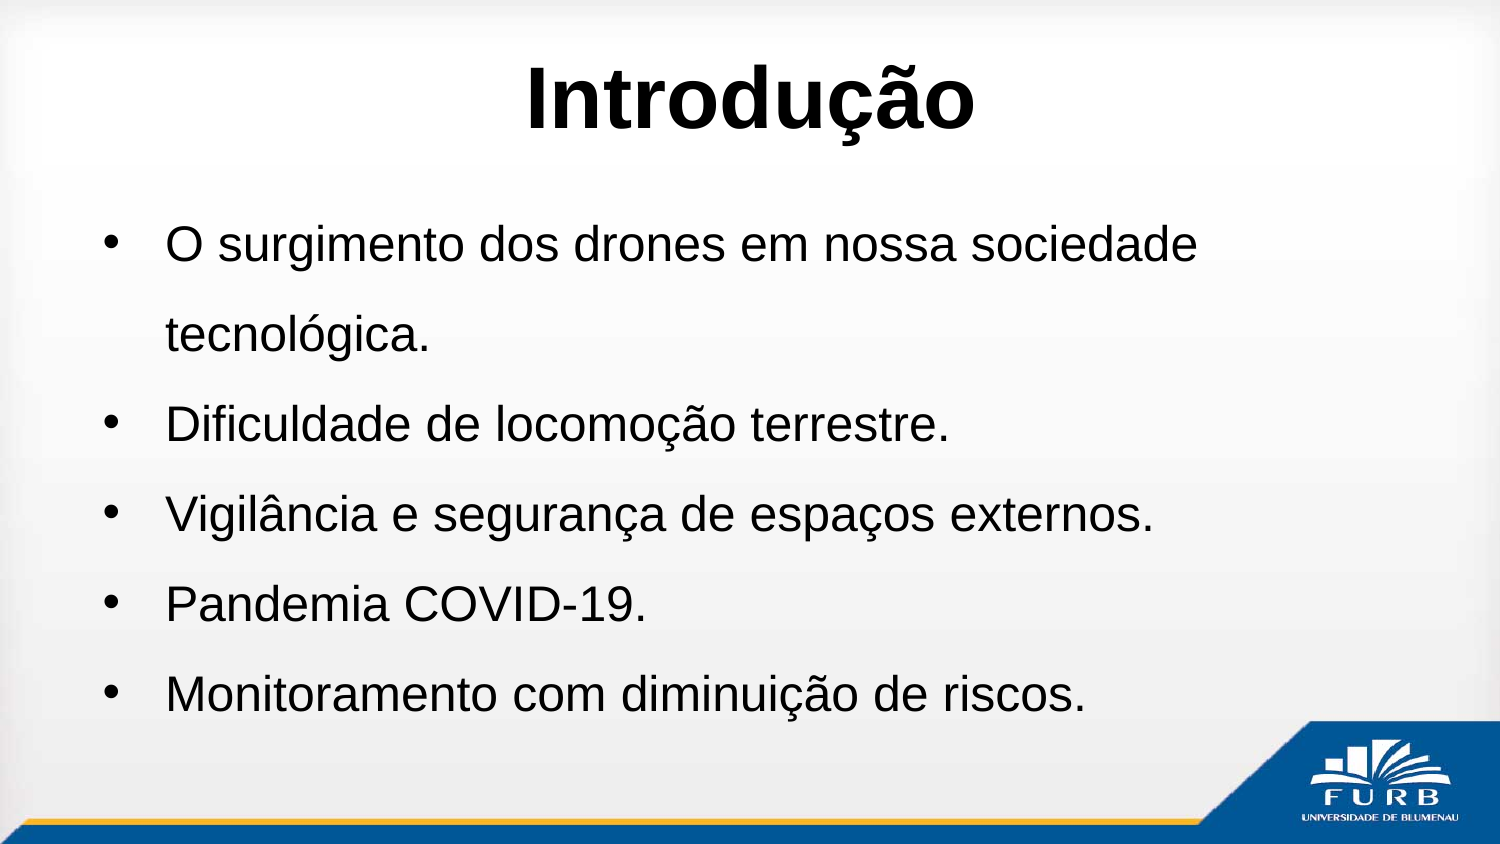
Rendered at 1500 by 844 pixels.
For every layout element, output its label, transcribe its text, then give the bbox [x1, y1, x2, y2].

title Introdução [76, 23, 1427, 164]
picture [0, 0, 1500, 844]
list O surgimento dos drones em nossa sociedade tecnológica. Dificuldade de locomoção terrestre. Vigilância e segurança de espaços externos. Pandemia COVID-19. Monitoramento com diminuição de riscos. [75, 173, 1425, 750]
